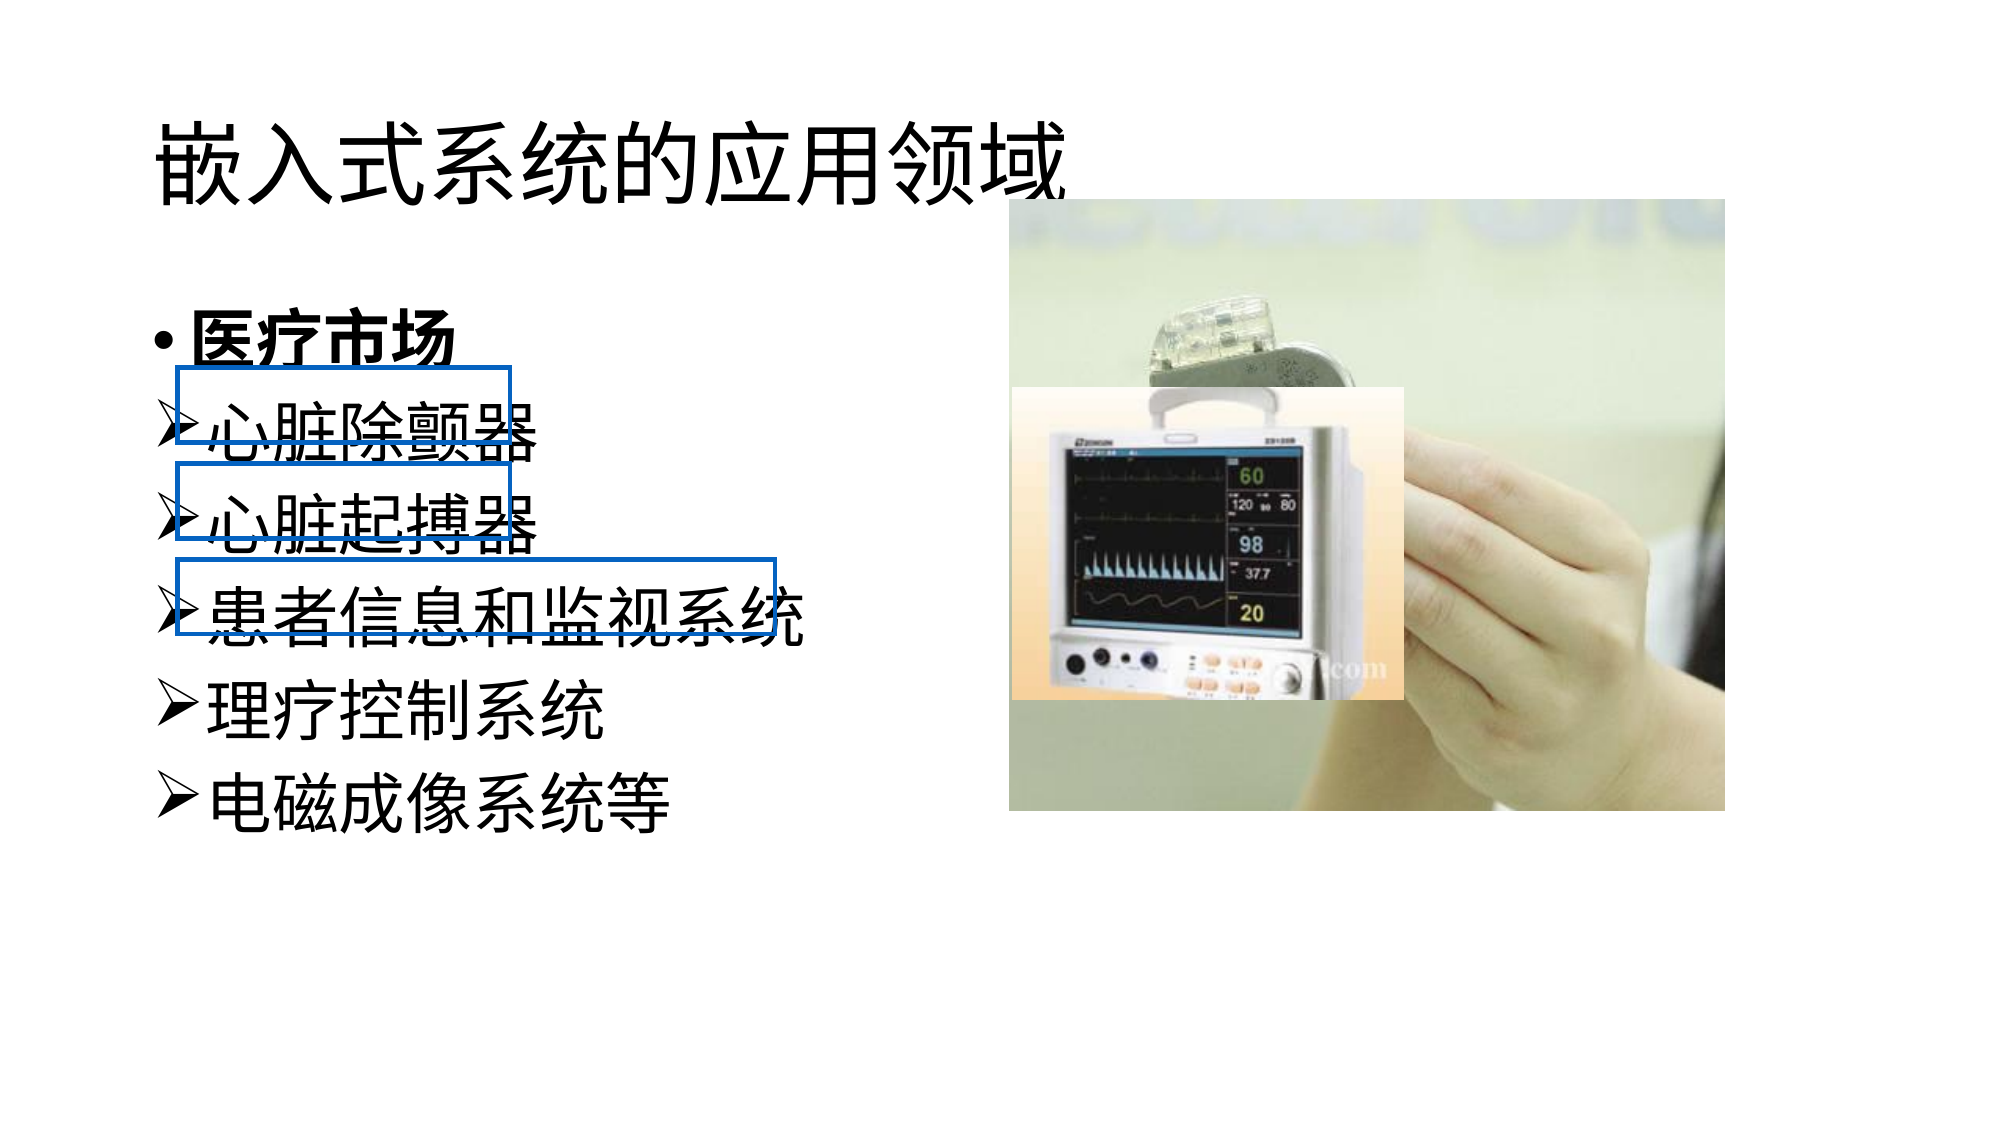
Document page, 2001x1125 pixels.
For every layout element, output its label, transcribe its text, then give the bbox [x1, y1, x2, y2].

list 医疗市场 心脏除颤器 心脏起搏器 患者信息和监视系统 理疗控制系统 电磁成像系统等 [137, 299, 1863, 1014]
text_box [177, 463, 510, 539]
title 嵌入式系统的应用领域 [137, 59, 1863, 278]
picture [1009, 199, 1725, 811]
text_box [177, 367, 510, 443]
text_box [177, 559, 775, 635]
